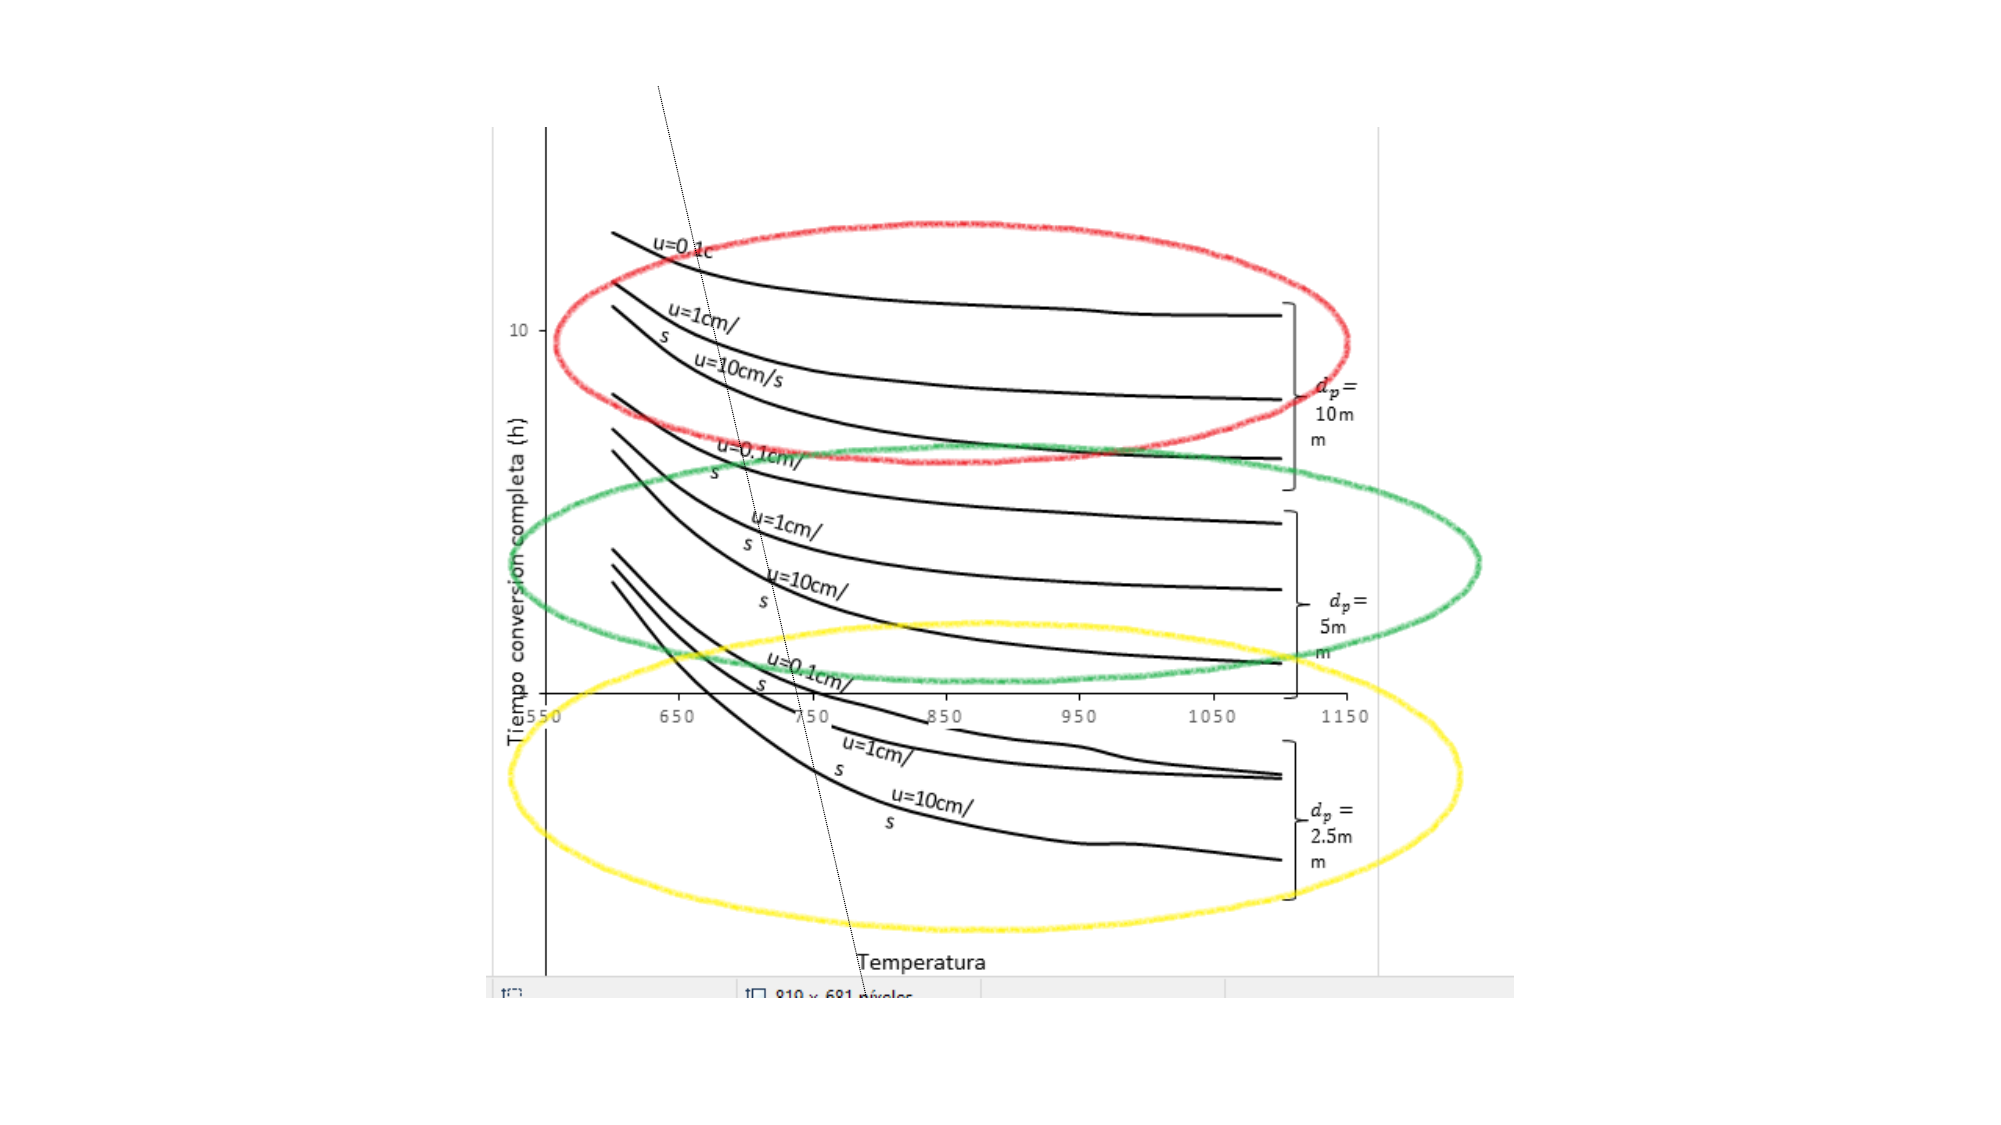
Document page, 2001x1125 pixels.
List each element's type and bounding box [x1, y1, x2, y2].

picture [867, 127, 1514, 998]
picture [486, 127, 658, 998]
text_box [658, 86, 867, 998]
